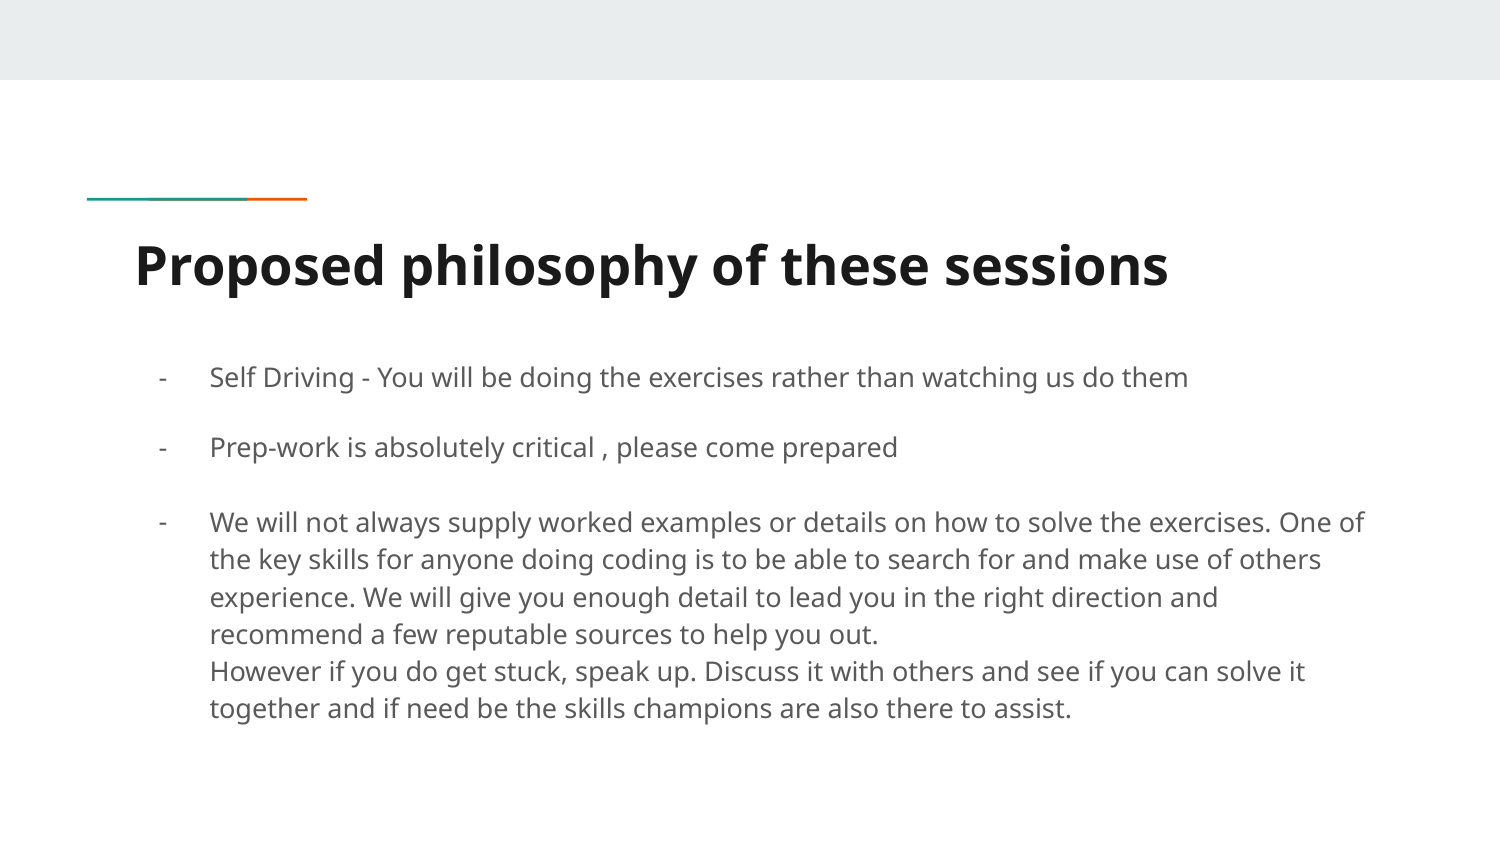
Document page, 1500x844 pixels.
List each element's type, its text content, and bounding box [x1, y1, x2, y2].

title Proposed philosophy of these sessions [119, 216, 1381, 305]
list Self Driving - You will be doing the exercises rather than watching us do them Prep-work is absolutely critical , please come prepared We will not always supply worked examples or details on how to solve the exercises. One of the key skills for anyone doing coding is to be able to search for and make use of others experience. We will give you enough detail to lead you in the right direction and recommend a few reputable sources to help you out. However if you do get stuck, speak up. Discuss it with others and see if you can solve it together and if need be the skills champions are also there to assist. [119, 341, 1381, 787]
